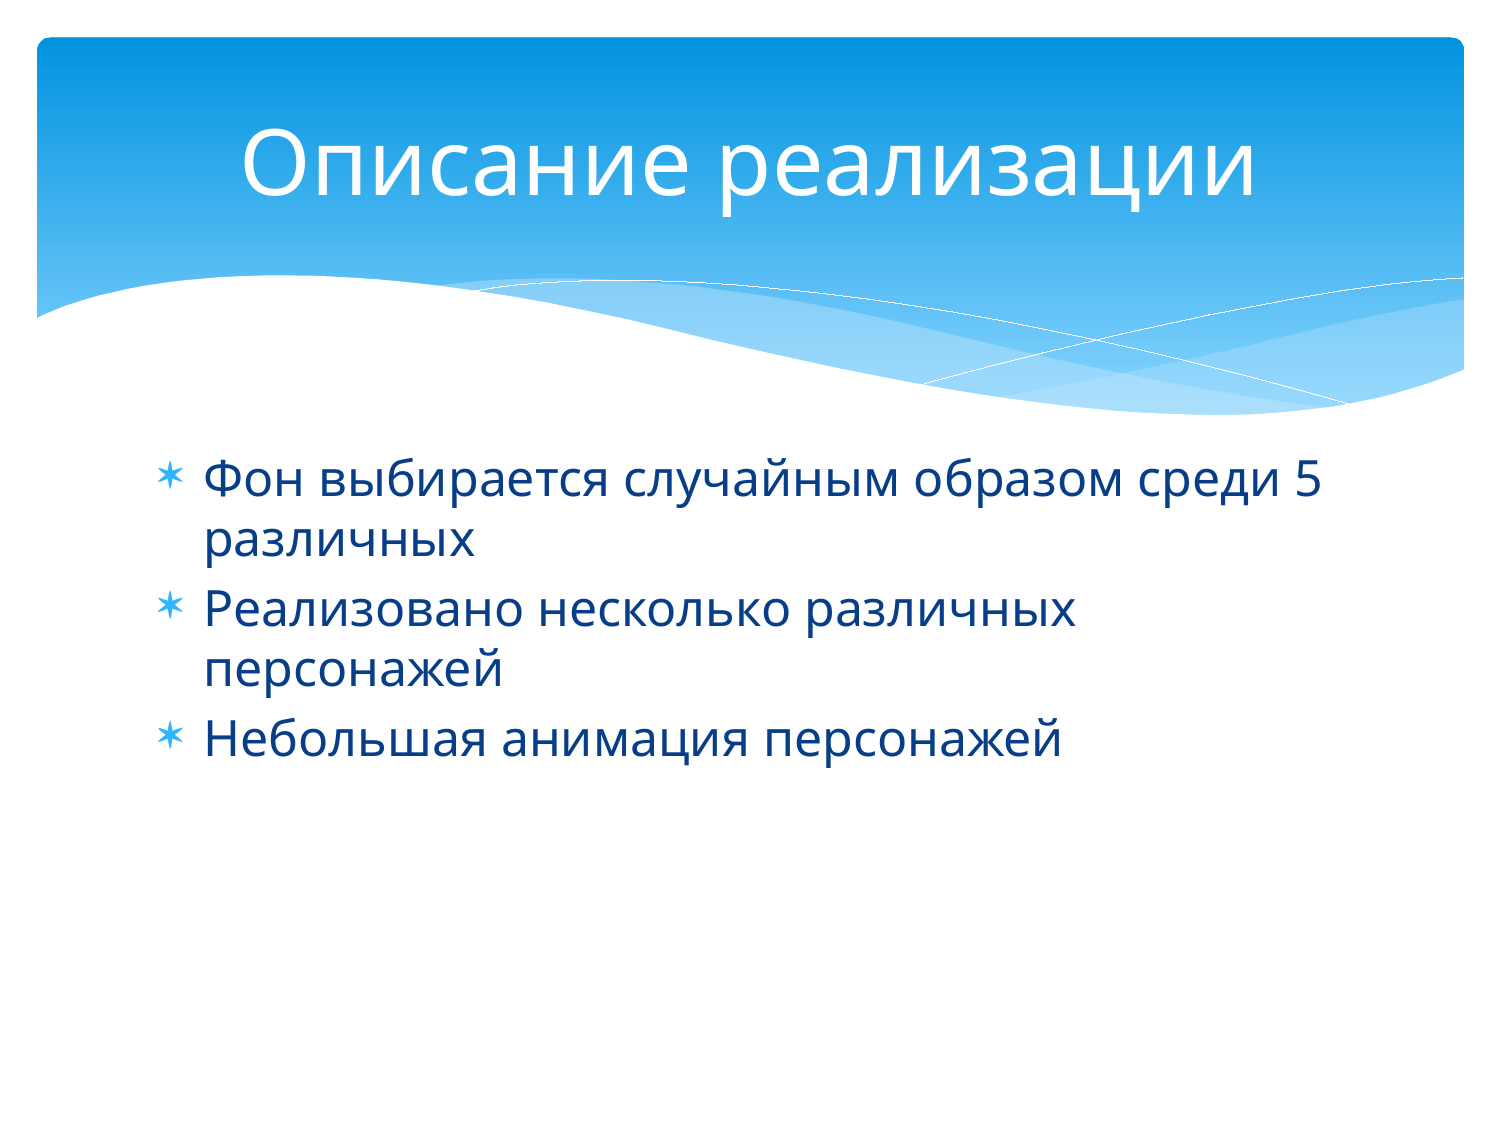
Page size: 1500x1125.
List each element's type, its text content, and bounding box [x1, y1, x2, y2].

title Описание реализации [75, 55, 1425, 261]
list Фон выбирается случайным образом среди 5 различных Реализовано несколько различных персонажей Небольшая анимация персонажей [143, 438, 1359, 1005]
